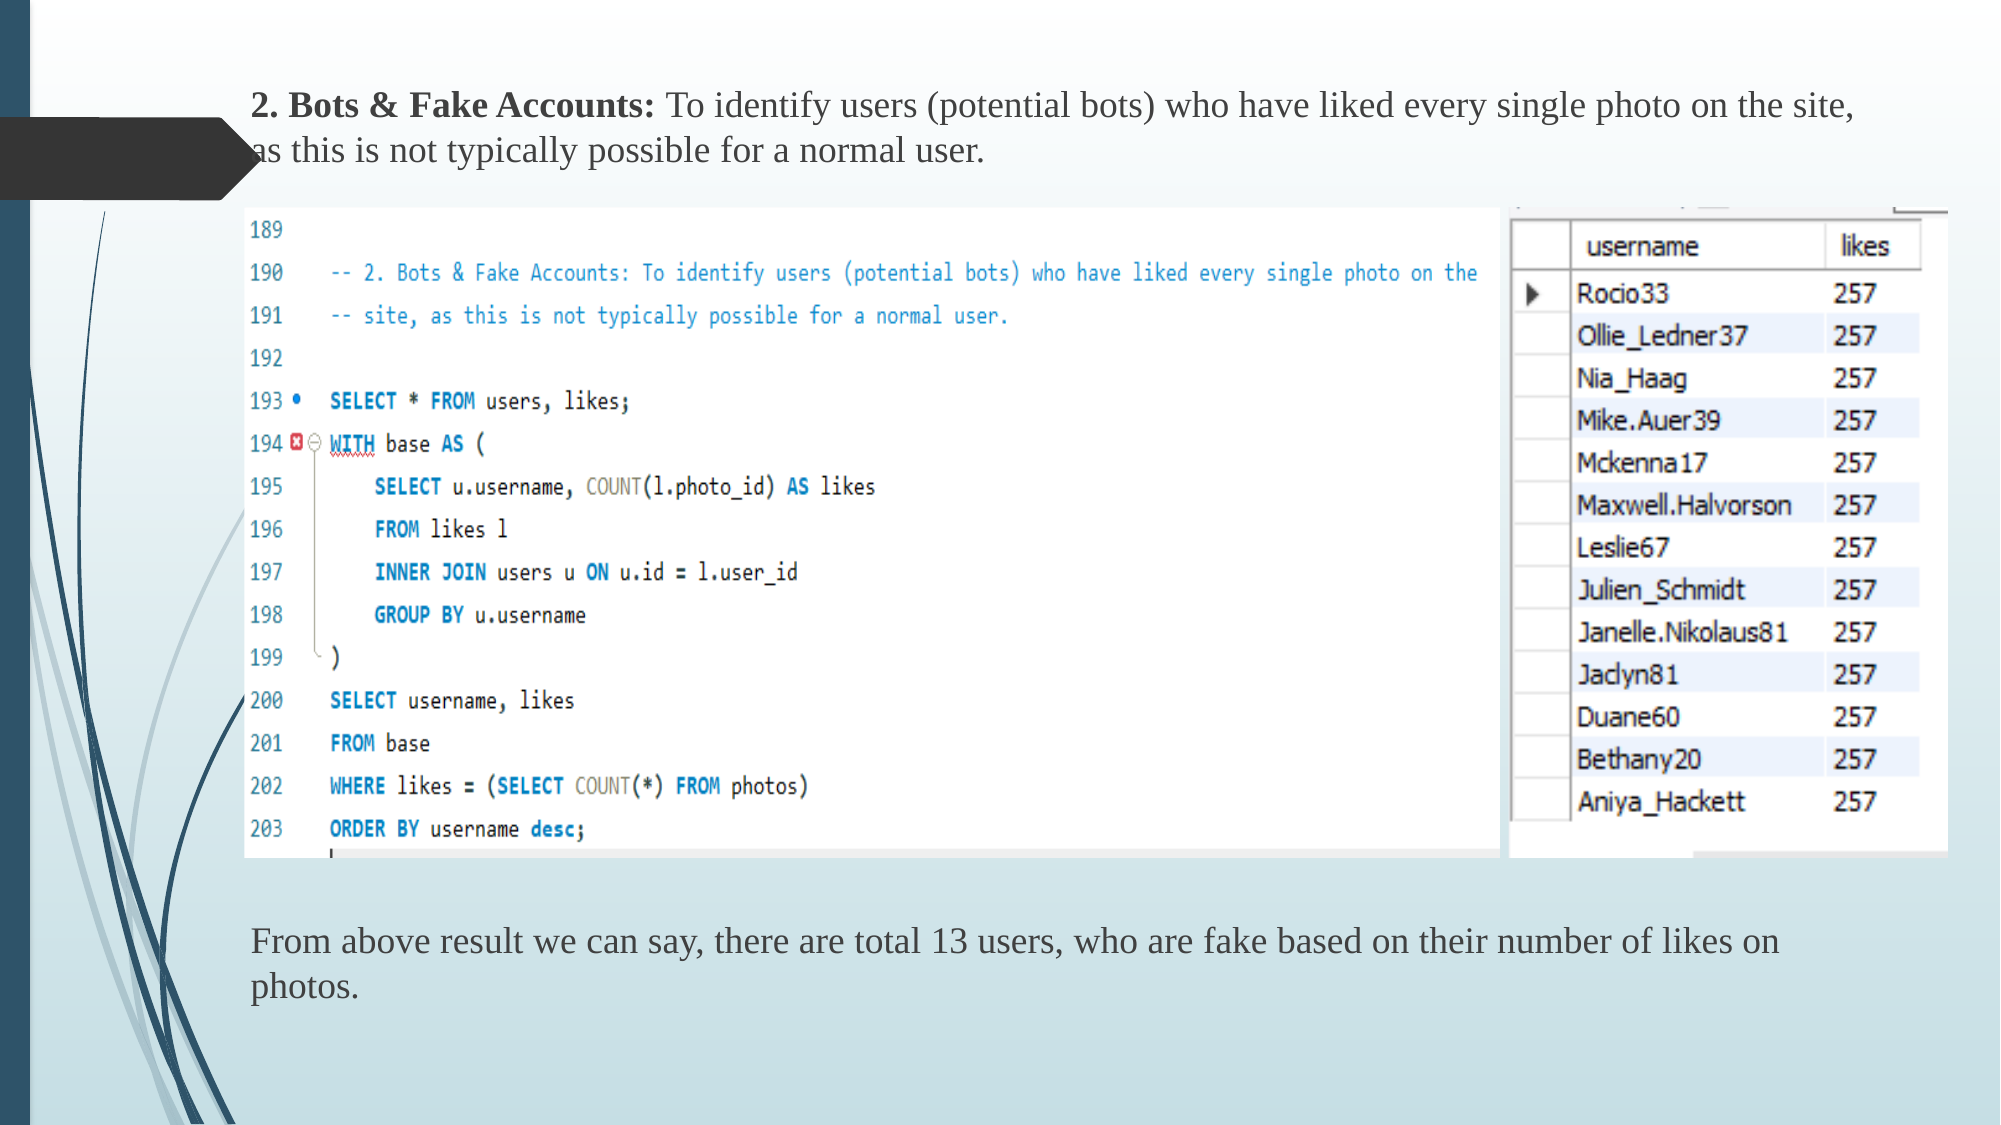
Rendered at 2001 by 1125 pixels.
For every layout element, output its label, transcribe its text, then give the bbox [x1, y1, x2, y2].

picture [244, 207, 1501, 858]
list 2. Bots & Fake Accounts: To identify users (potential bots) who have liked every single photo on the site, as this is not typically possible for a normal user. From above result we can say, there are total 13 users, who are fake based on their number of likes on photos. [235, 72, 1910, 1087]
picture [1508, 207, 1949, 858]
